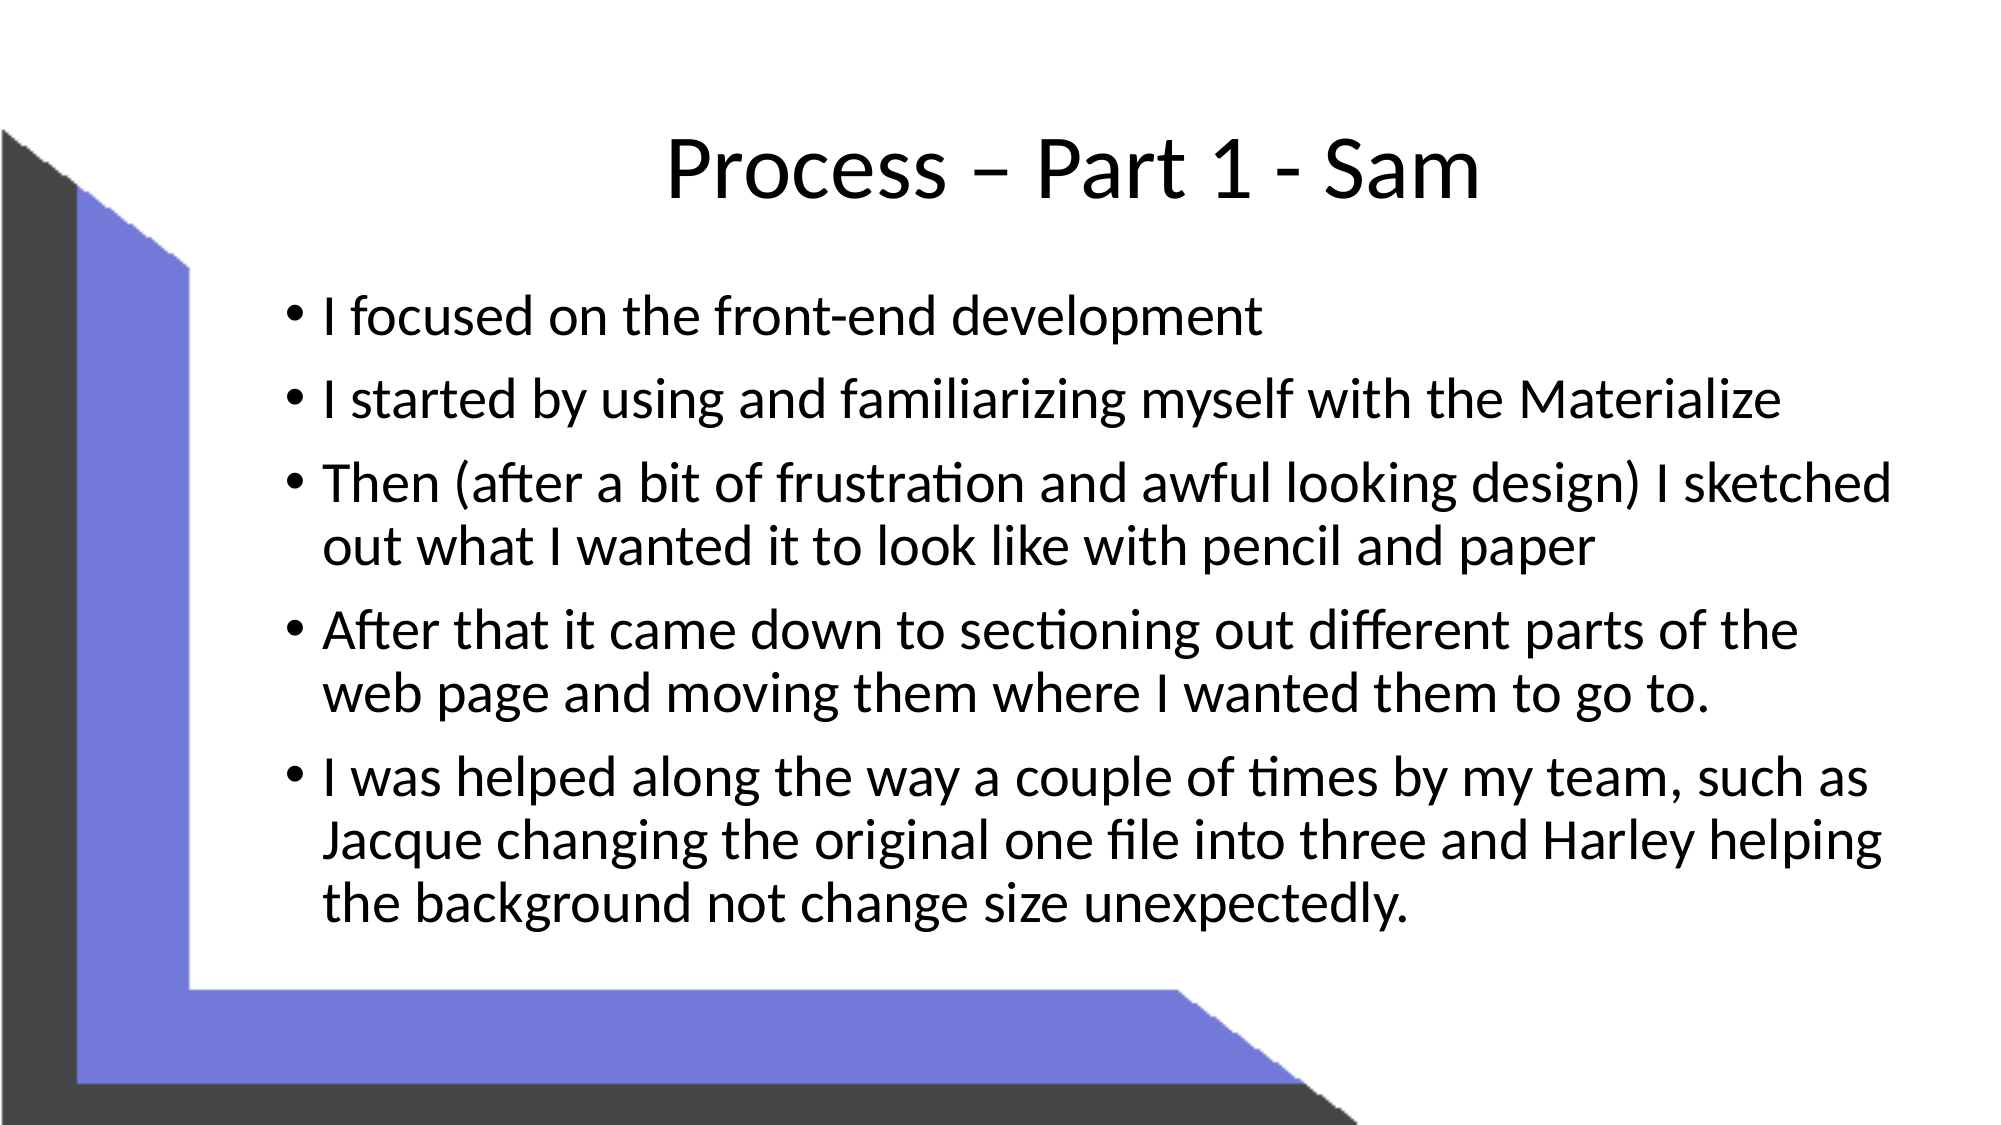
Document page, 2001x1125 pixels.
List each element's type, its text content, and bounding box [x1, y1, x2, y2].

title Process – Part 1 - Sam [137, 59, 1863, 278]
list I focused on the front-end development I started by using and familiarizing myself with the Materialize Then (after a bit of frustration and awful looking design) I sketched out what I wanted it to look like with pencil and paper After that it came down to sectioning out different parts of the web page and moving them where I wanted them to go to. I was helped along the way a couple of times by my team, such as Jacque changing the original one file into three and Harley helping the background not change size unexpectedly. [269, 277, 1918, 950]
